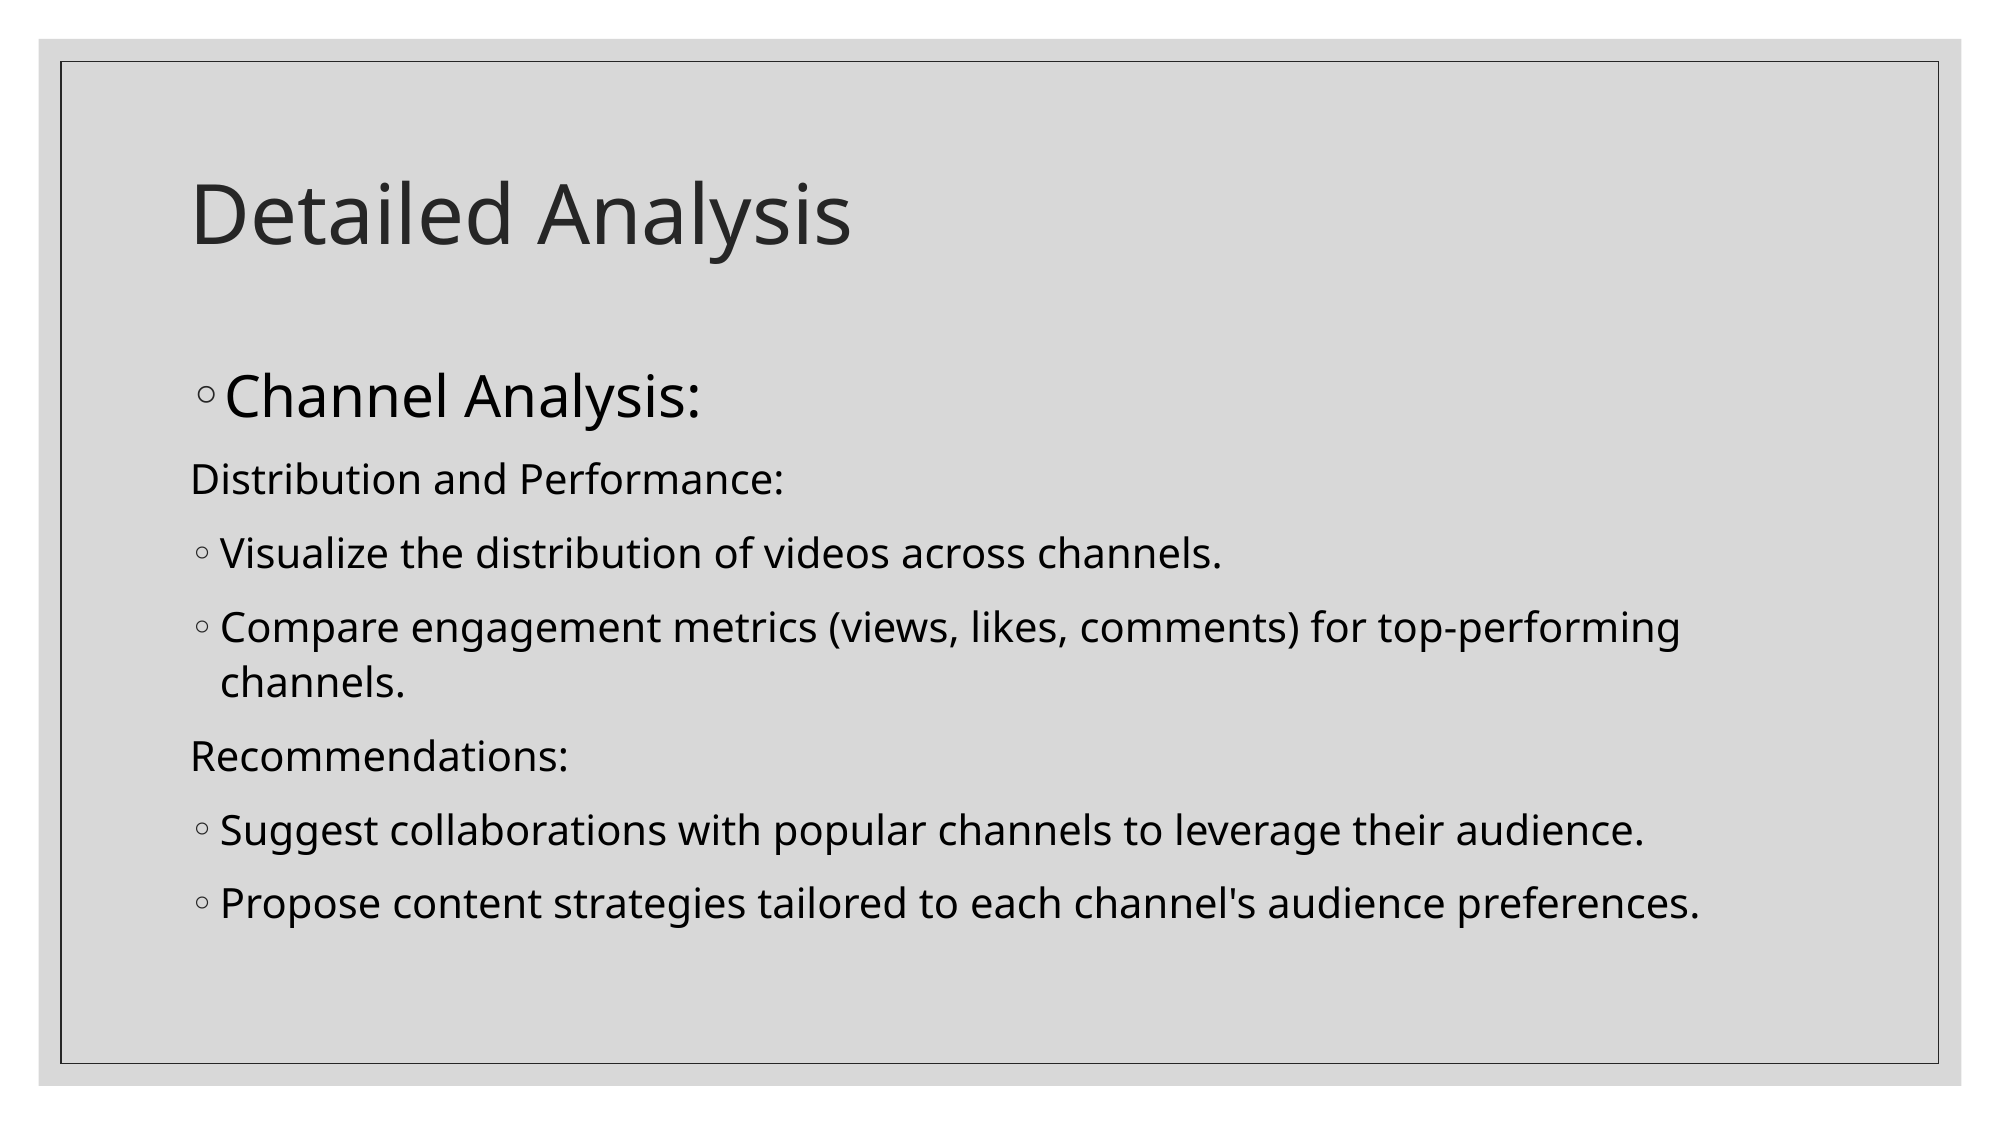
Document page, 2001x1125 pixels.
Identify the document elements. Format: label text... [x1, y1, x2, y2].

title Detailed Analysis [174, 105, 1825, 331]
list Channel Analysis: Distribution and Performance: Visualize the distribution of videos across channels. Compare engagement metrics (views, likes, comments) for top-performing channels. Recommendations: Suggest collaborations with popular channels to leverage their audience. Propose content strategies tailored to each channel's audience preferences. [174, 345, 1825, 977]
